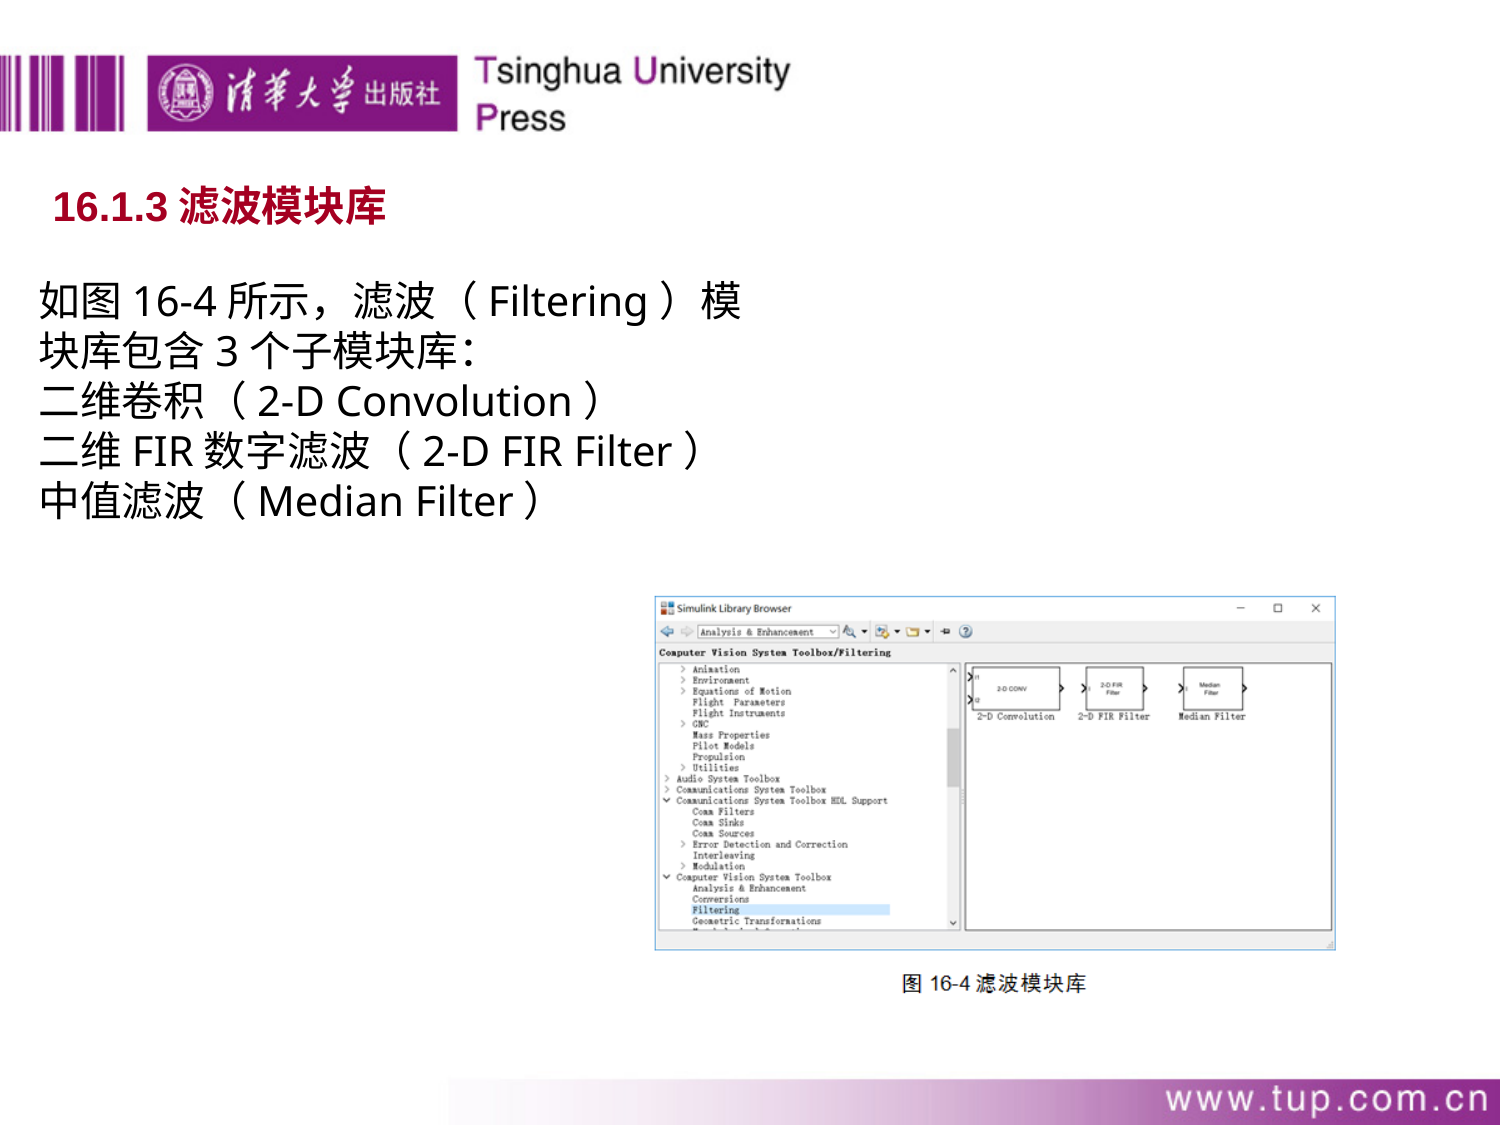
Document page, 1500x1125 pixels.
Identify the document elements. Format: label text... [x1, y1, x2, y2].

picture [0, 34, 1500, 149]
picture [631, 585, 1362, 1002]
text_box 如图16-4所示，滤波（Filtering）模块库包含3个子模块库： 二维卷积（2-D Convolution） 二维FIR数字滤波（2-D FIR Filter） 中值滤波（Median Filter） [23, 267, 774, 532]
picture [0, 1059, 1500, 1125]
text_box 16.1.3滤波模块库 [37, 172, 402, 238]
